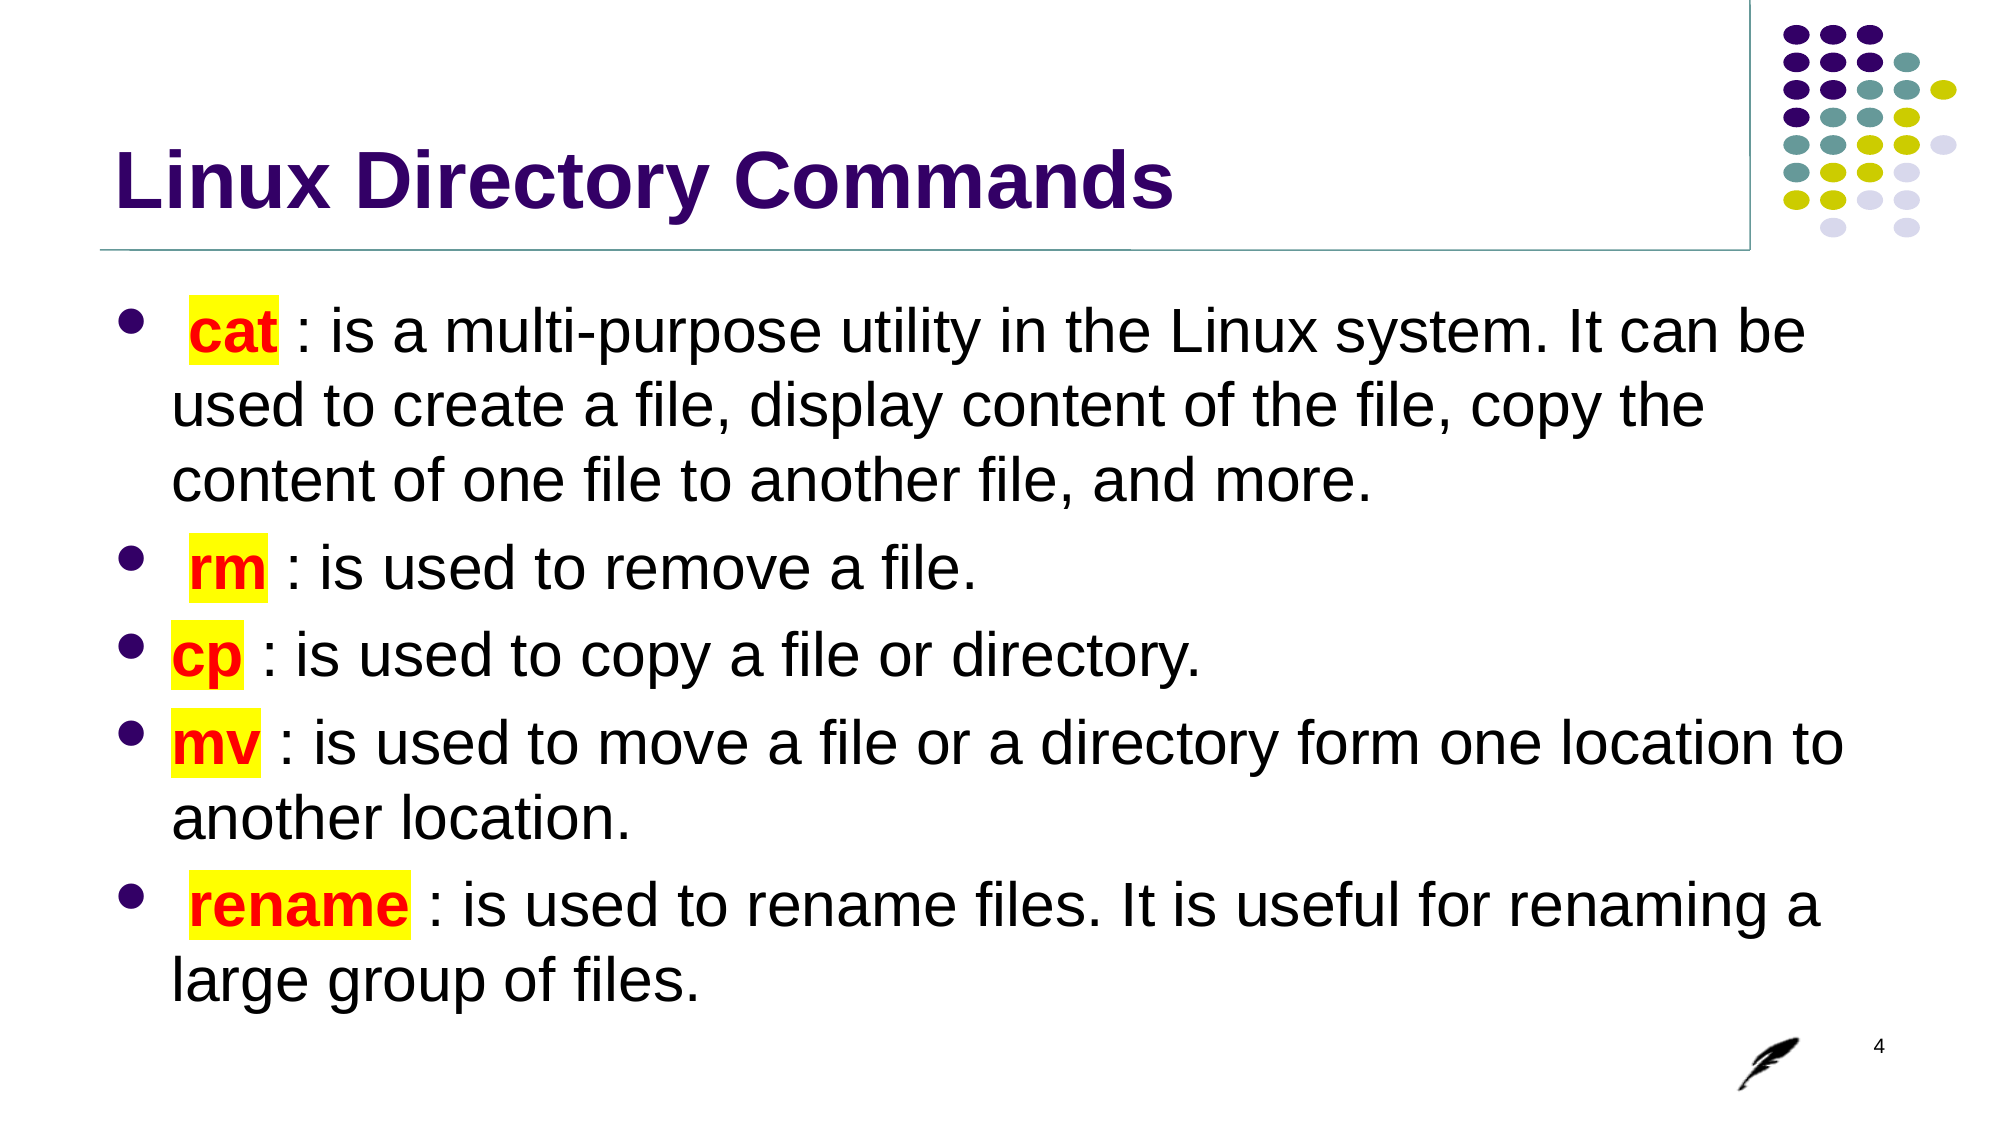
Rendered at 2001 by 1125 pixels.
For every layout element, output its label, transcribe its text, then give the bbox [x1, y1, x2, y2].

title Linux Directory Commands [99, 20, 1750, 233]
slide_number 4 [1433, 1025, 1900, 1100]
list cat : is a multi-purpose utility in the Linux system. It can be used to create a file, display content of the file, copy the content of one file to another file, and more. rm : is used to remove a file. cp : is used to copy a file or directory. mv : is used to move a file or a directory form one location to another location. rename : is used to rename files. It is useful for renaming a large group of files. [99, 282, 1900, 1006]
